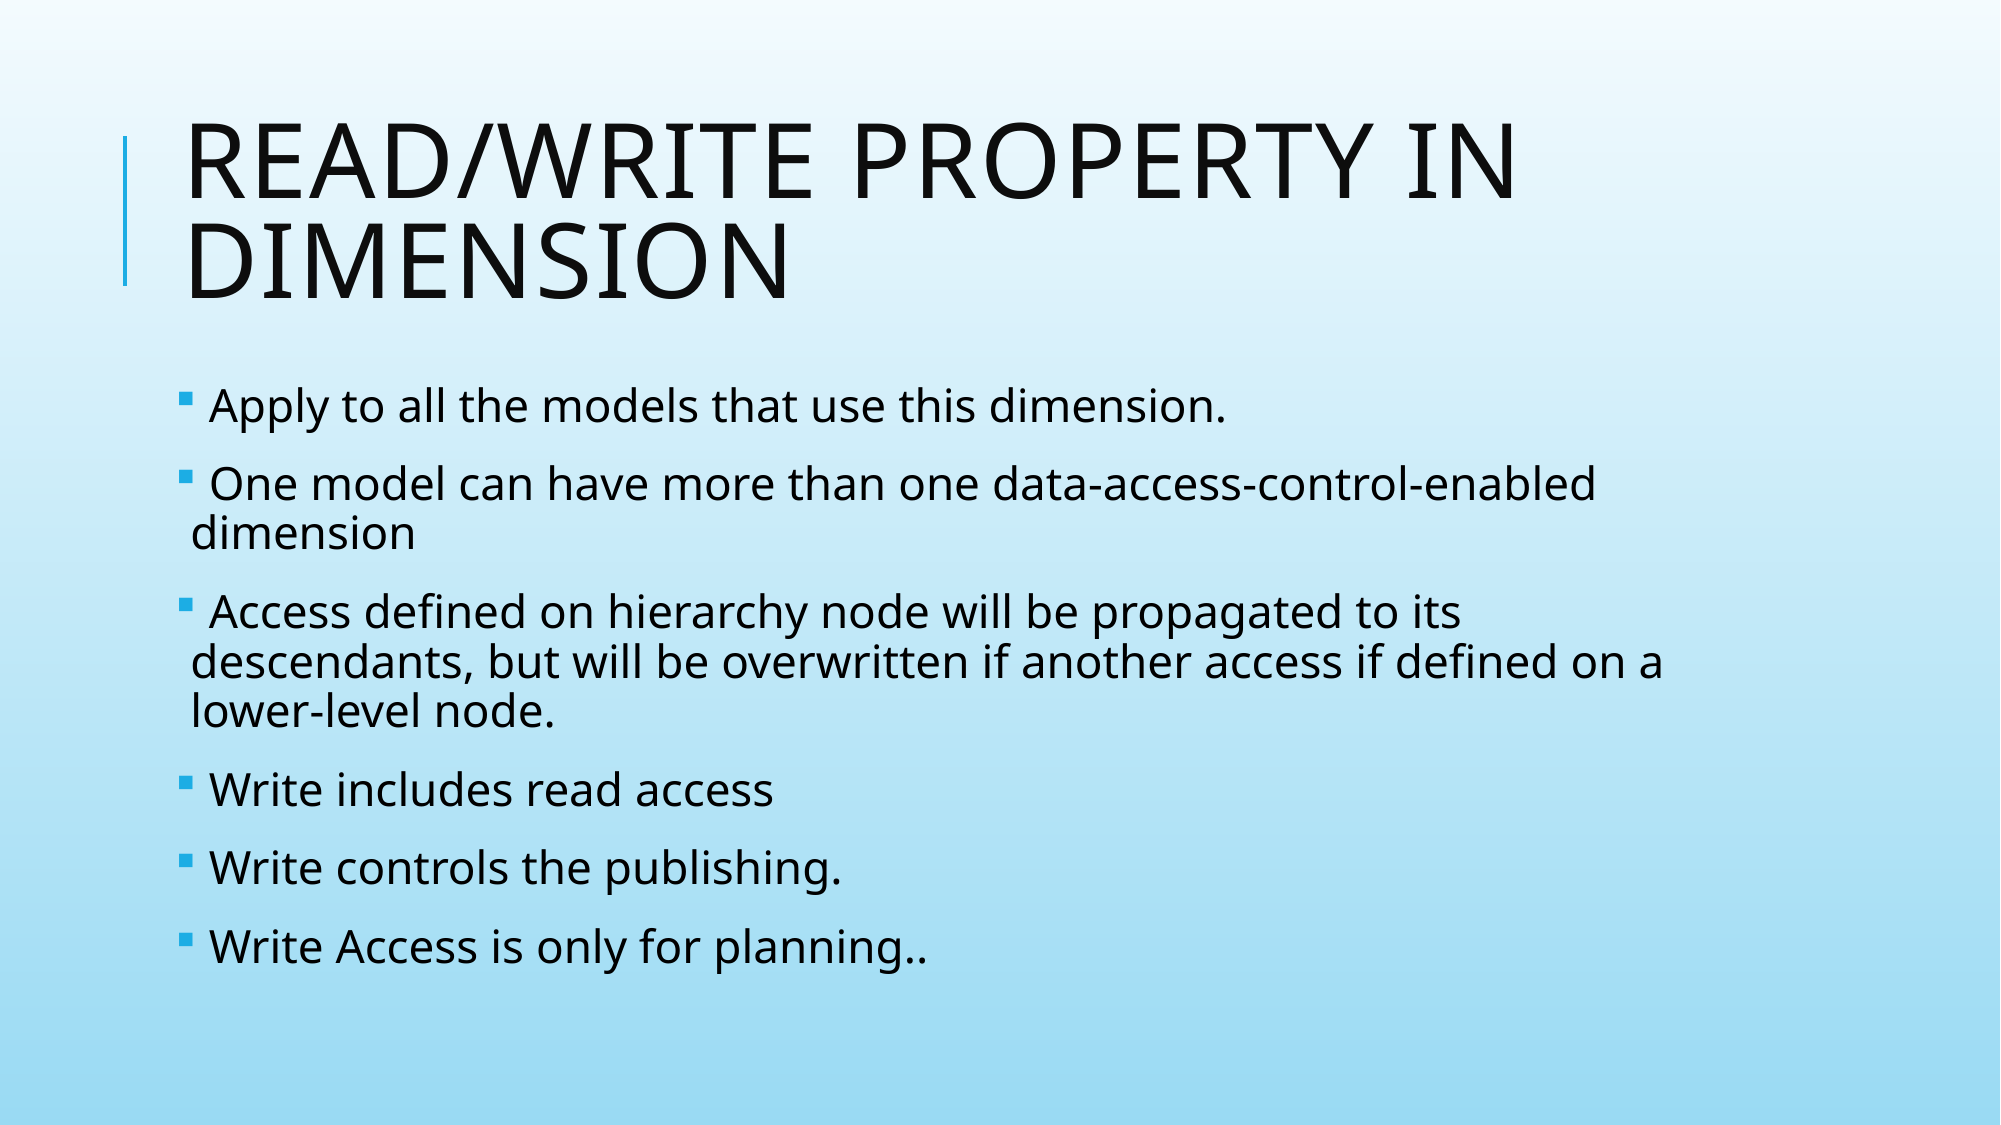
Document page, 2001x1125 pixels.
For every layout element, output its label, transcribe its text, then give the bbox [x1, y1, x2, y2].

list Apply to all the models that use this dimension. One model can have more than one data-access-control-enabled dimension Access defined on hierarchy node will be propagated to its descendants, but will be overwritten if another access if defined on a lower-level node. Write includes read access Write controls the publishing. Write Access is only for planning.. [168, 375, 1763, 1035]
title Read/Write property in Dimension [168, 96, 1763, 342]
